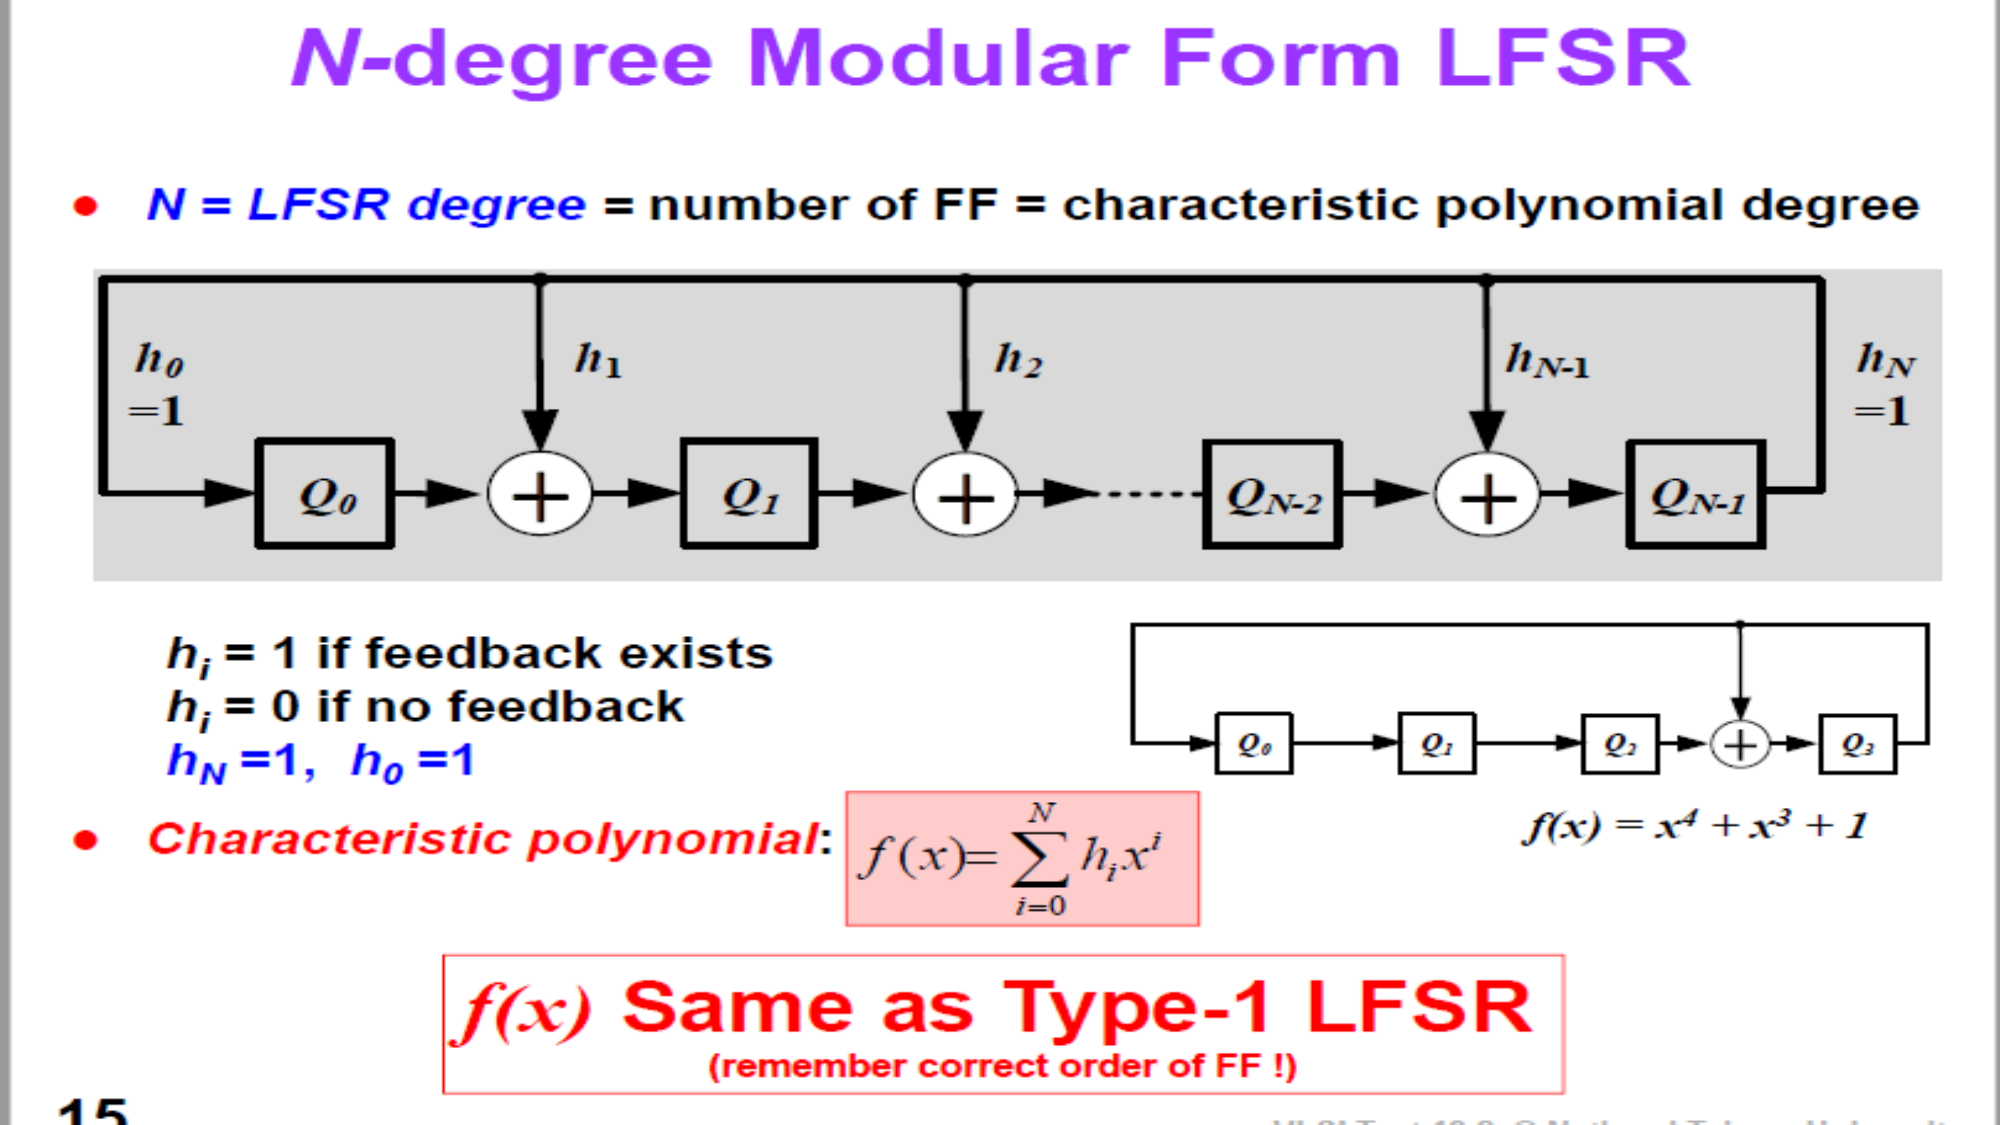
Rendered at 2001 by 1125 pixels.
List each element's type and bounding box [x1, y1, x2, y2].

list [0, 0, 2000, 1125]
